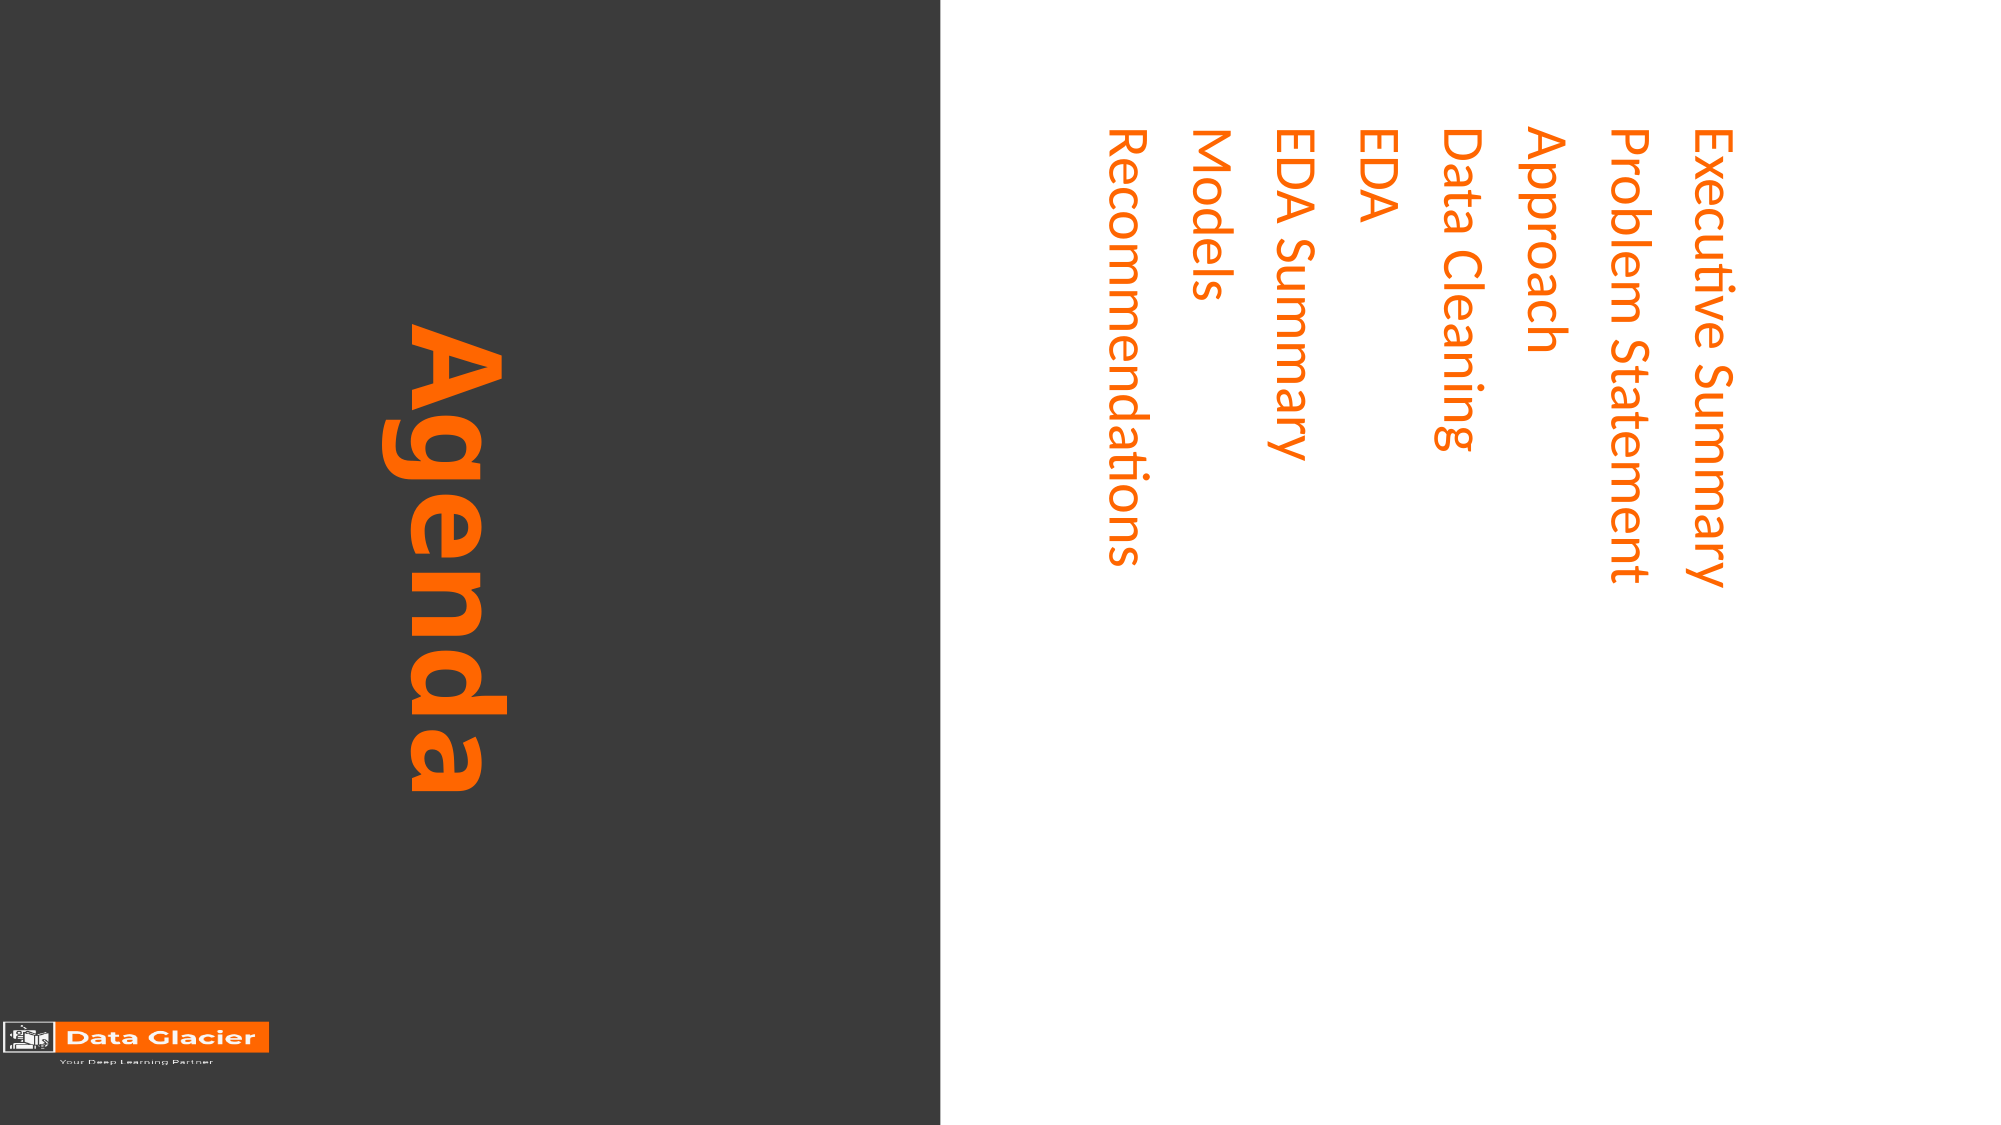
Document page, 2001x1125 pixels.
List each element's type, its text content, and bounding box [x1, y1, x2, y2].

title Agenda [0, 0, 940, 1125]
subtitle Executive Summary Problem Statement Approach Data Cleaning EDA EDA Summary Models Recommendations [940, 0, 2000, 1125]
picture [0, 961, 272, 1125]
